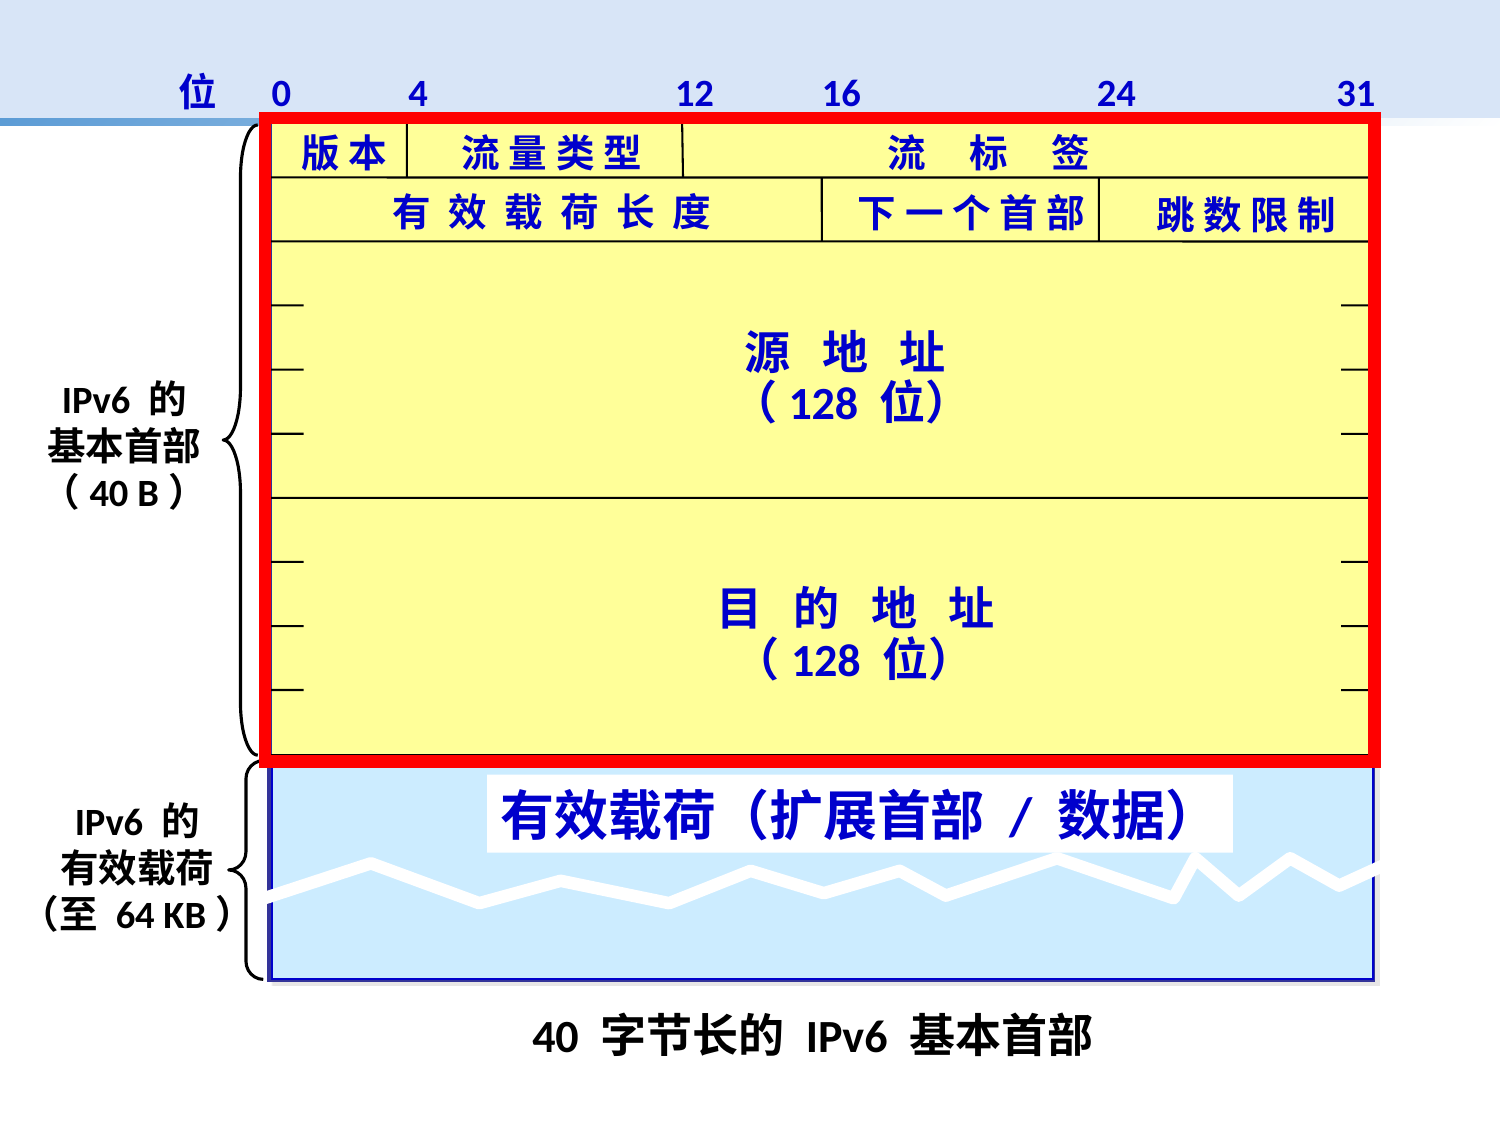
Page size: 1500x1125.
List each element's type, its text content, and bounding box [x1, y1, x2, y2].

text_box 31 [1322, 60, 1390, 121]
text_box [268, 855, 1405, 904]
text_box [271, 861, 1373, 980]
text_box [245, 760, 264, 790]
text_box IPv6 的 有效载荷 （至 64 KB） [7, 790, 268, 943]
text_box 有效载荷（扩展首部 / 数据） [487, 774, 1233, 853]
text_box 0 [257, 60, 305, 121]
text_box [271, 762, 1373, 895]
text_box [245, 943, 264, 980]
text_box [264, 118, 1375, 762]
text_box 4 [394, 60, 442, 118]
text_box 16 [808, 60, 875, 118]
text_box 位 [164, 60, 231, 121]
text_box 24 [1083, 60, 1150, 118]
text_box IPv6 的 基本首部 （40 B） [28, 368, 221, 521]
text_box 40 字节长的 IPv6 基本首部 [454, 998, 1171, 1069]
text_box [223, 124, 258, 756]
text_box 12 [661, 60, 728, 118]
